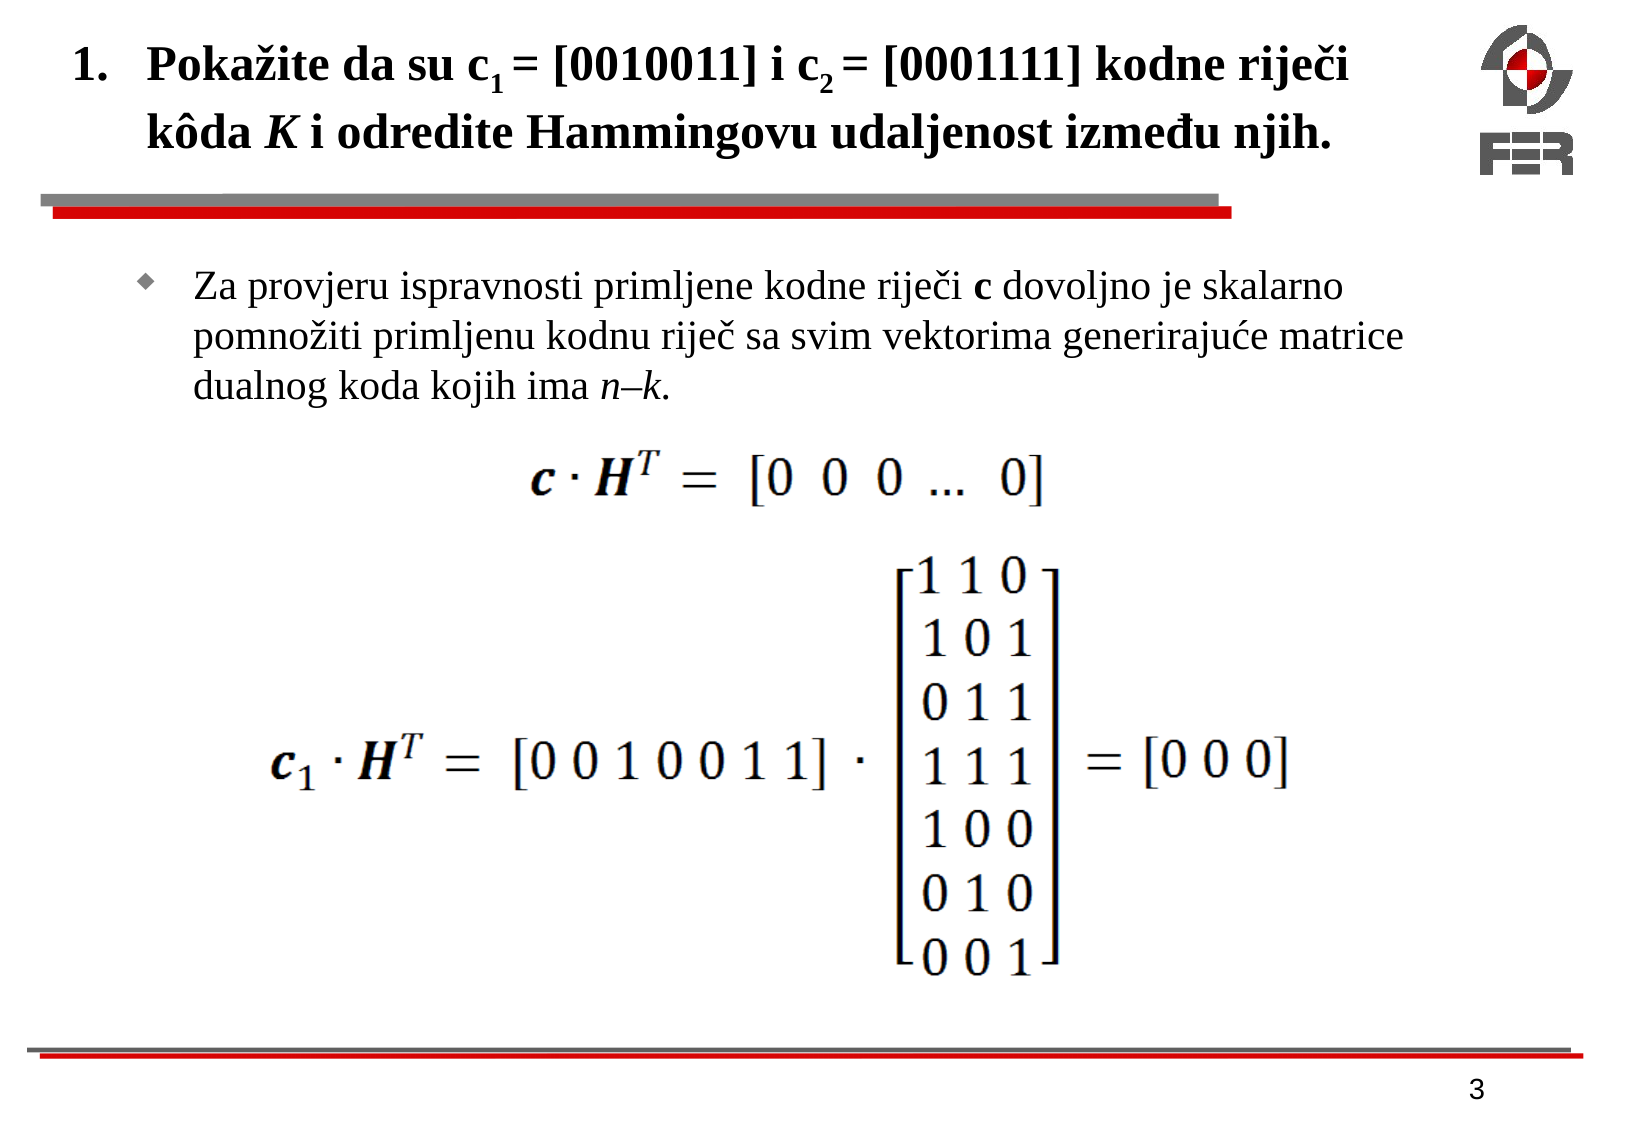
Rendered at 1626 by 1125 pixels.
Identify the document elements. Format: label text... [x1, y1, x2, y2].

picture [1083, 727, 1293, 802]
slide_number 3 [1362, 1062, 1501, 1101]
title Pokažite da su c1 = [0010011] i c2 = [0001111] kodne riječi kôda K i odredite Hammingovu udaljenost između njih. [56, 149, 1438, 219]
title Pokažite da su c1 = [0010011] i c2 = [0001111] kodne riječi kôda K i odredite Hammingovu udaljenost između njih. [56, 75, 1438, 148]
picture [1480, 149, 1573, 175]
picture [528, 444, 1047, 519]
picture [894, 550, 1060, 987]
text_box [0, 1, 1625, 75]
picture [1480, 75, 1573, 148]
list Za provjeru ispravnosti primljene kodne riječi c dovoljno je skalarno pomnožiti primljenu kodnu riječ sa svim vektorima generirajuće matrice dualnog koda kojih ima n–k. [121, 249, 1504, 433]
picture [268, 727, 867, 802]
